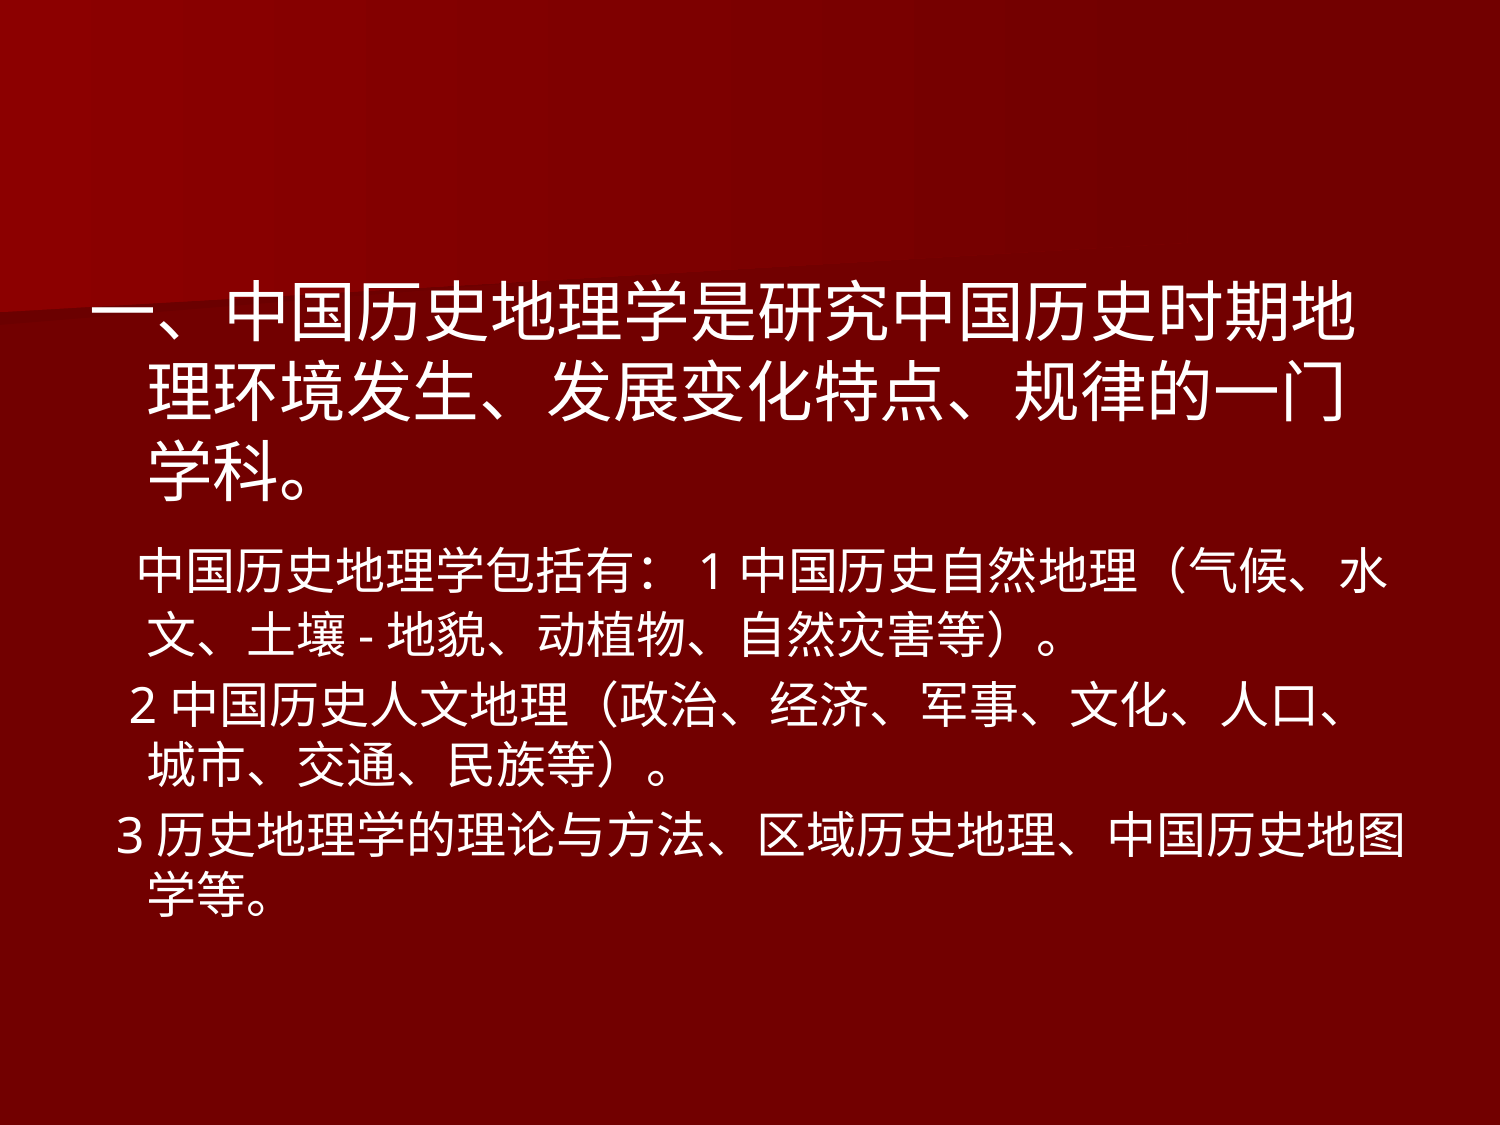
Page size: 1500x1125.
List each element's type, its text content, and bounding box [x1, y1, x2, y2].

list 一、中国历史地理学是研究中国历史时期地理环境发生、发展变化特点、规律的一门学科。 中国历史地理学包括有：1中国历史自然地理（气候、水文、土壤-地貌、动植物、自然灾害等）。 2中国历史人文地理（政治、经济、军事、文化、人口、城市、交通、民族等）。 3历史地理学的理论与方法、区域历史地理、中国历史地图学等。 [74, 262, 1426, 1001]
